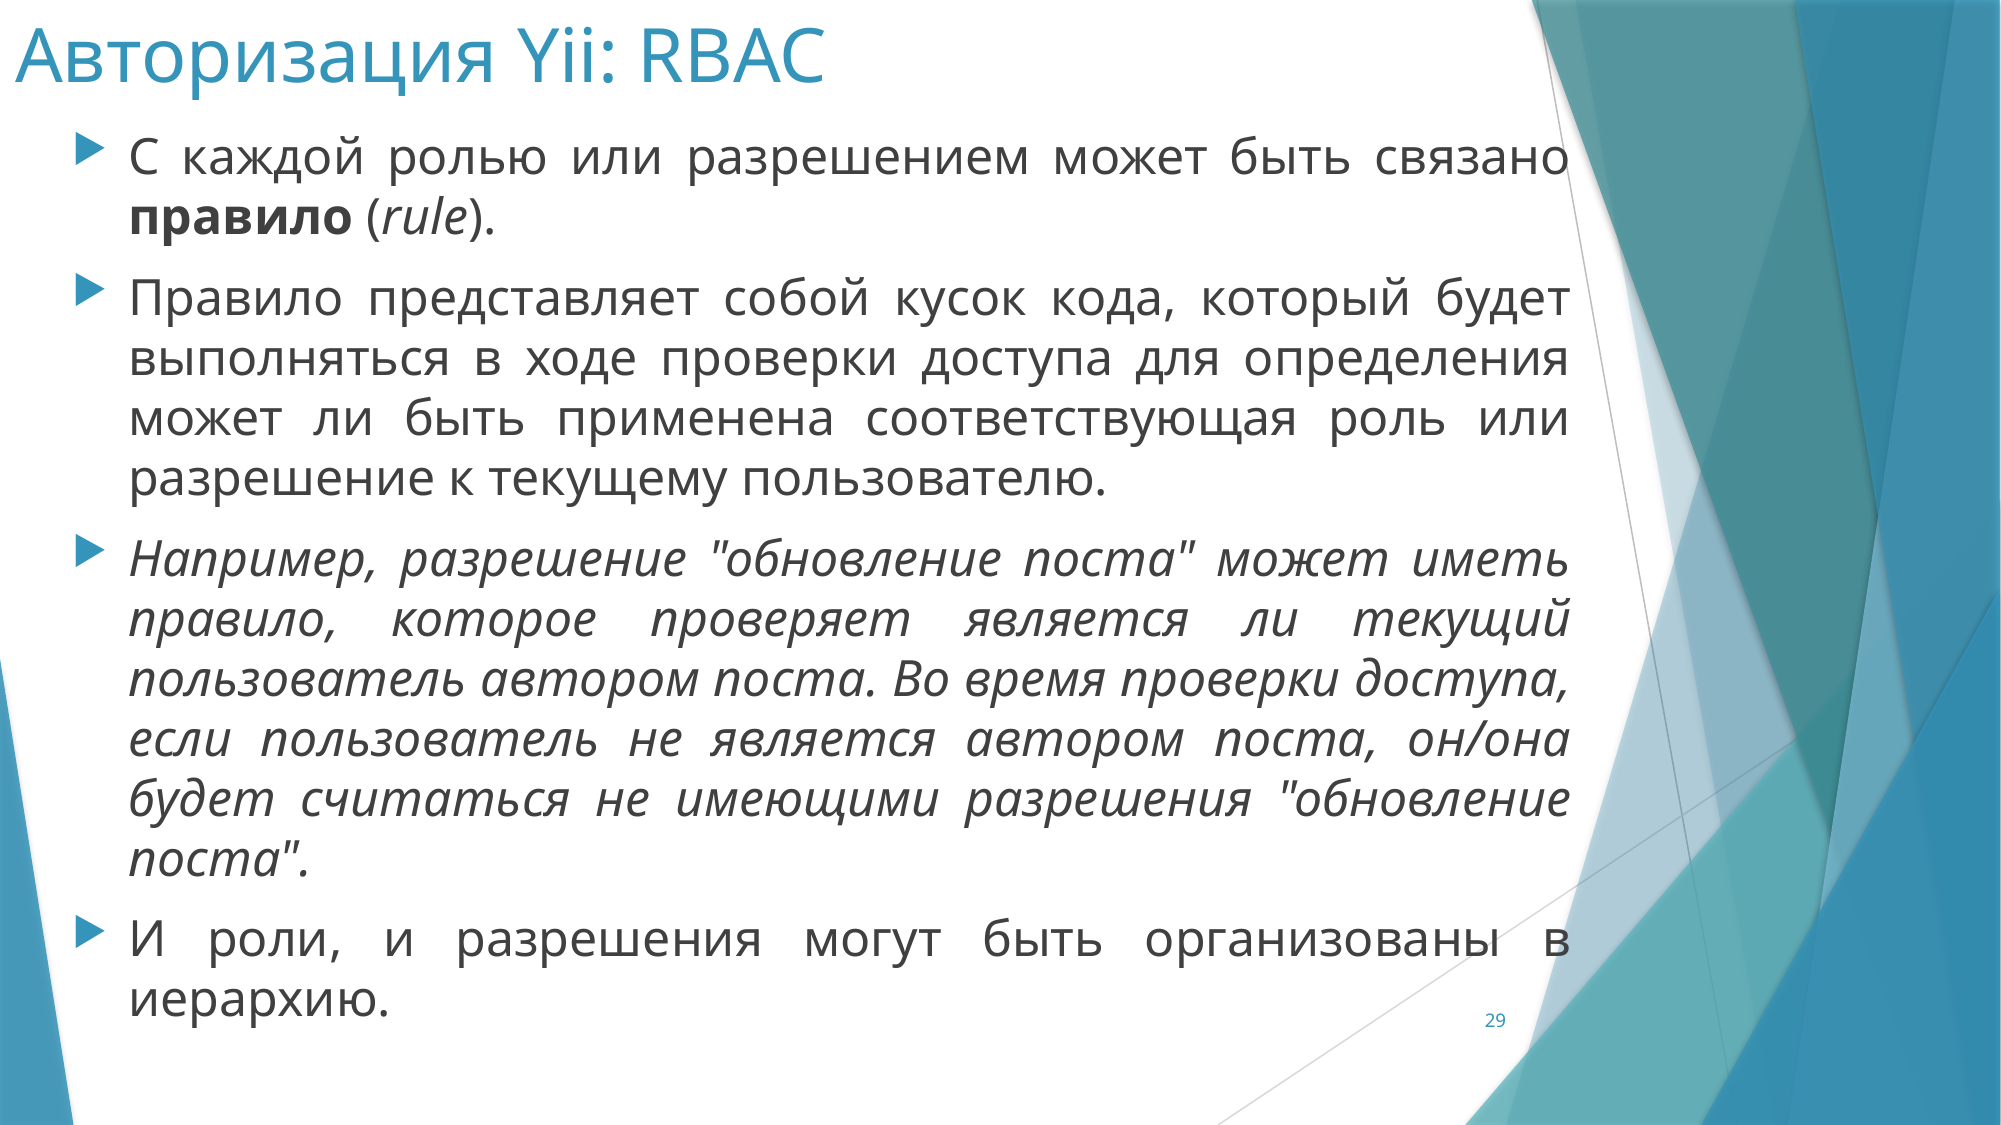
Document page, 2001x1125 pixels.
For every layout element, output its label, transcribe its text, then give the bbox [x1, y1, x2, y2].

text_box С каждой ролью или разрешением может быть связано правило (rule). Правило представляет собой кусок кода, который будет выполняться в ходе проверки доступа для определения может ли быть применена соответствующая роль или разрешение к текущему пользователю. Например, разрешение "обновление поста" может иметь правило, которое проверяет является ли текущий пользователь автором поста. Во время проверки доступа, если пользователь не является автором поста, он/она будет считаться не имеющими разрешения "обновление поста". И роли, и разрешения могут быть организованы в иерархию. [57, 116, 1587, 317]
slide_number 29 [1409, 991, 1522, 1051]
title Авторизация Yii: RBAC [0, 0, 1517, 217]
